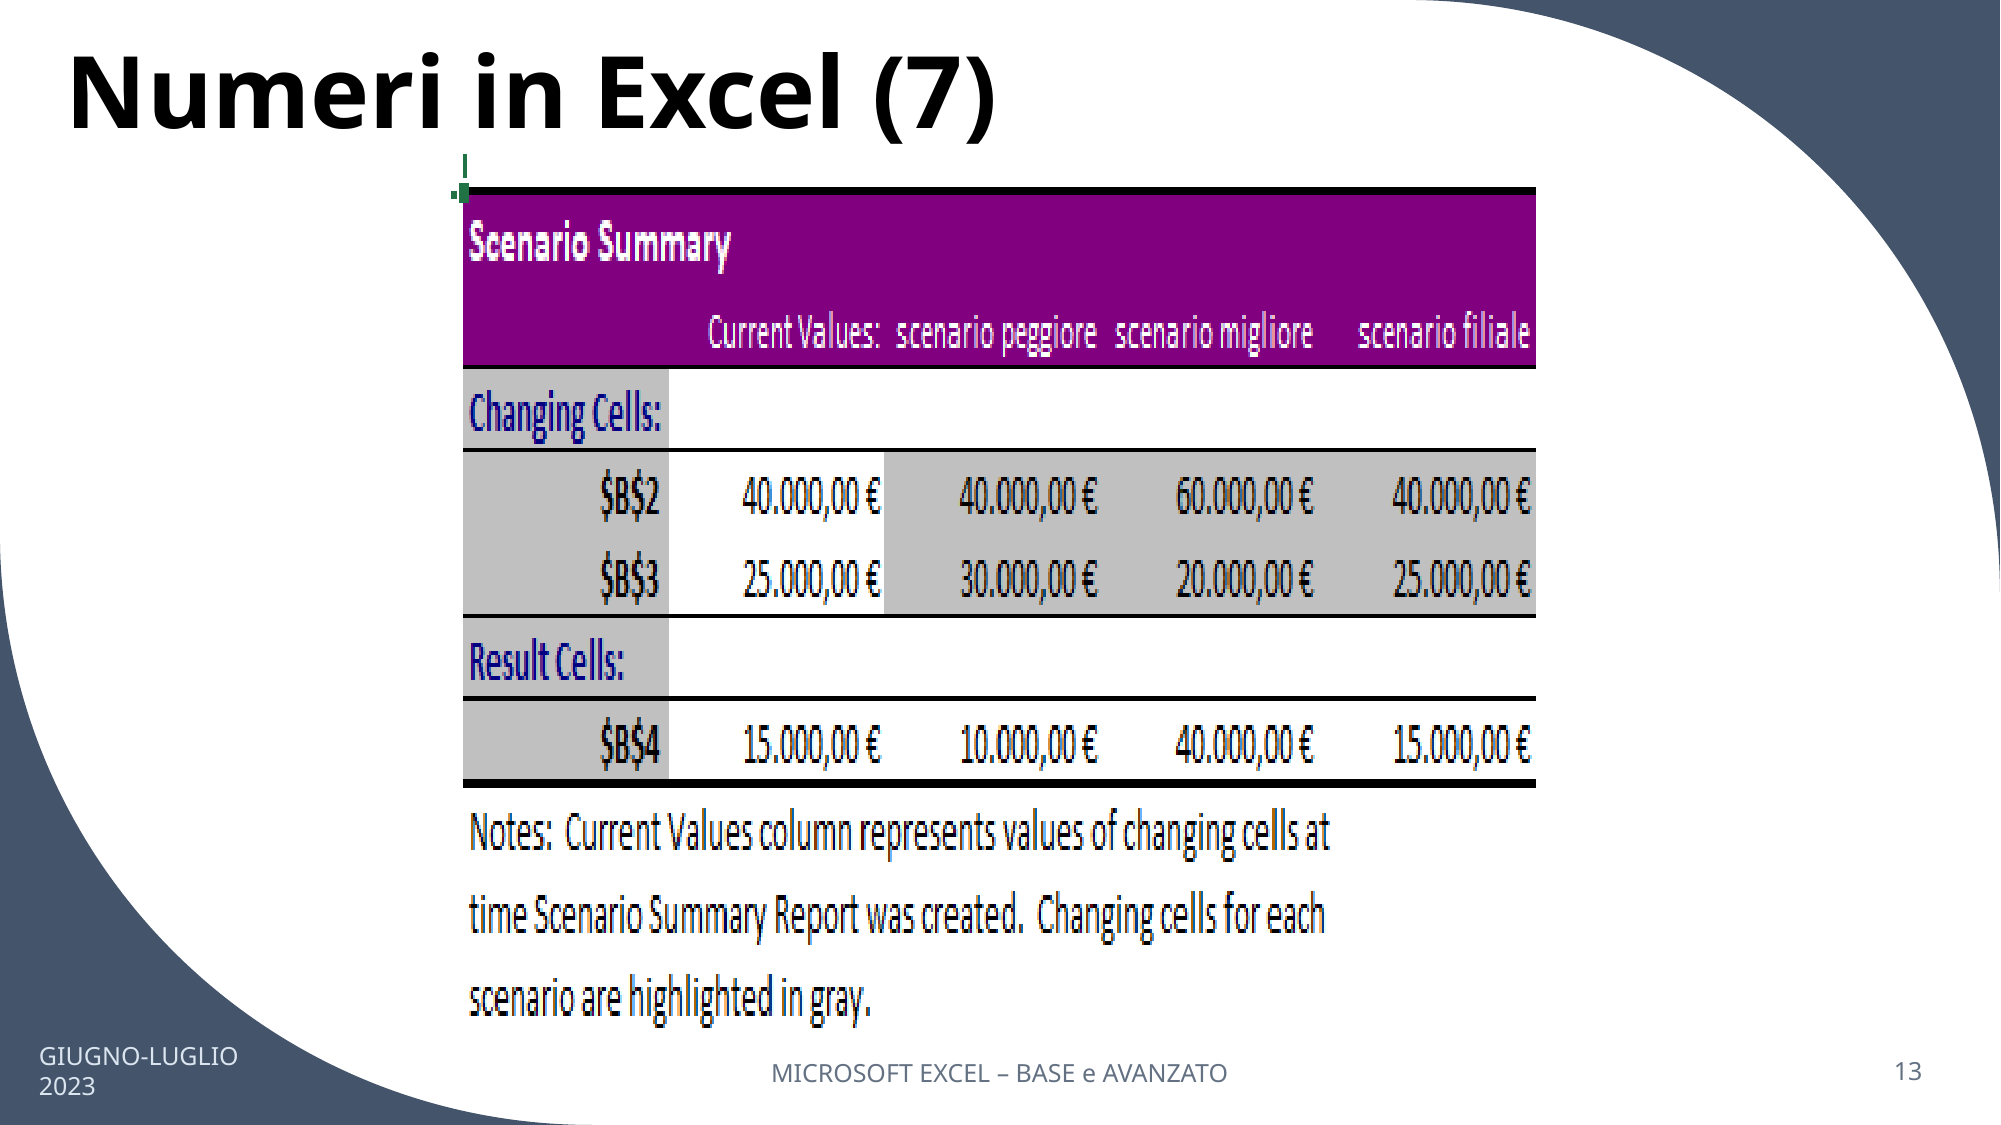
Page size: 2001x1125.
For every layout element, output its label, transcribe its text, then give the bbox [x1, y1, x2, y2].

slide_number GIUGNO-LUGLIO 2023 [23, 1040, 304, 1101]
picture [451, 154, 1549, 1041]
title Numeri in Excel (7) [50, 0, 1722, 158]
footer MICROSOFT EXCEL – BASE e AVANZATO [662, 1042, 1338, 1103]
slide_number 13 [1665, 1042, 1938, 1103]
